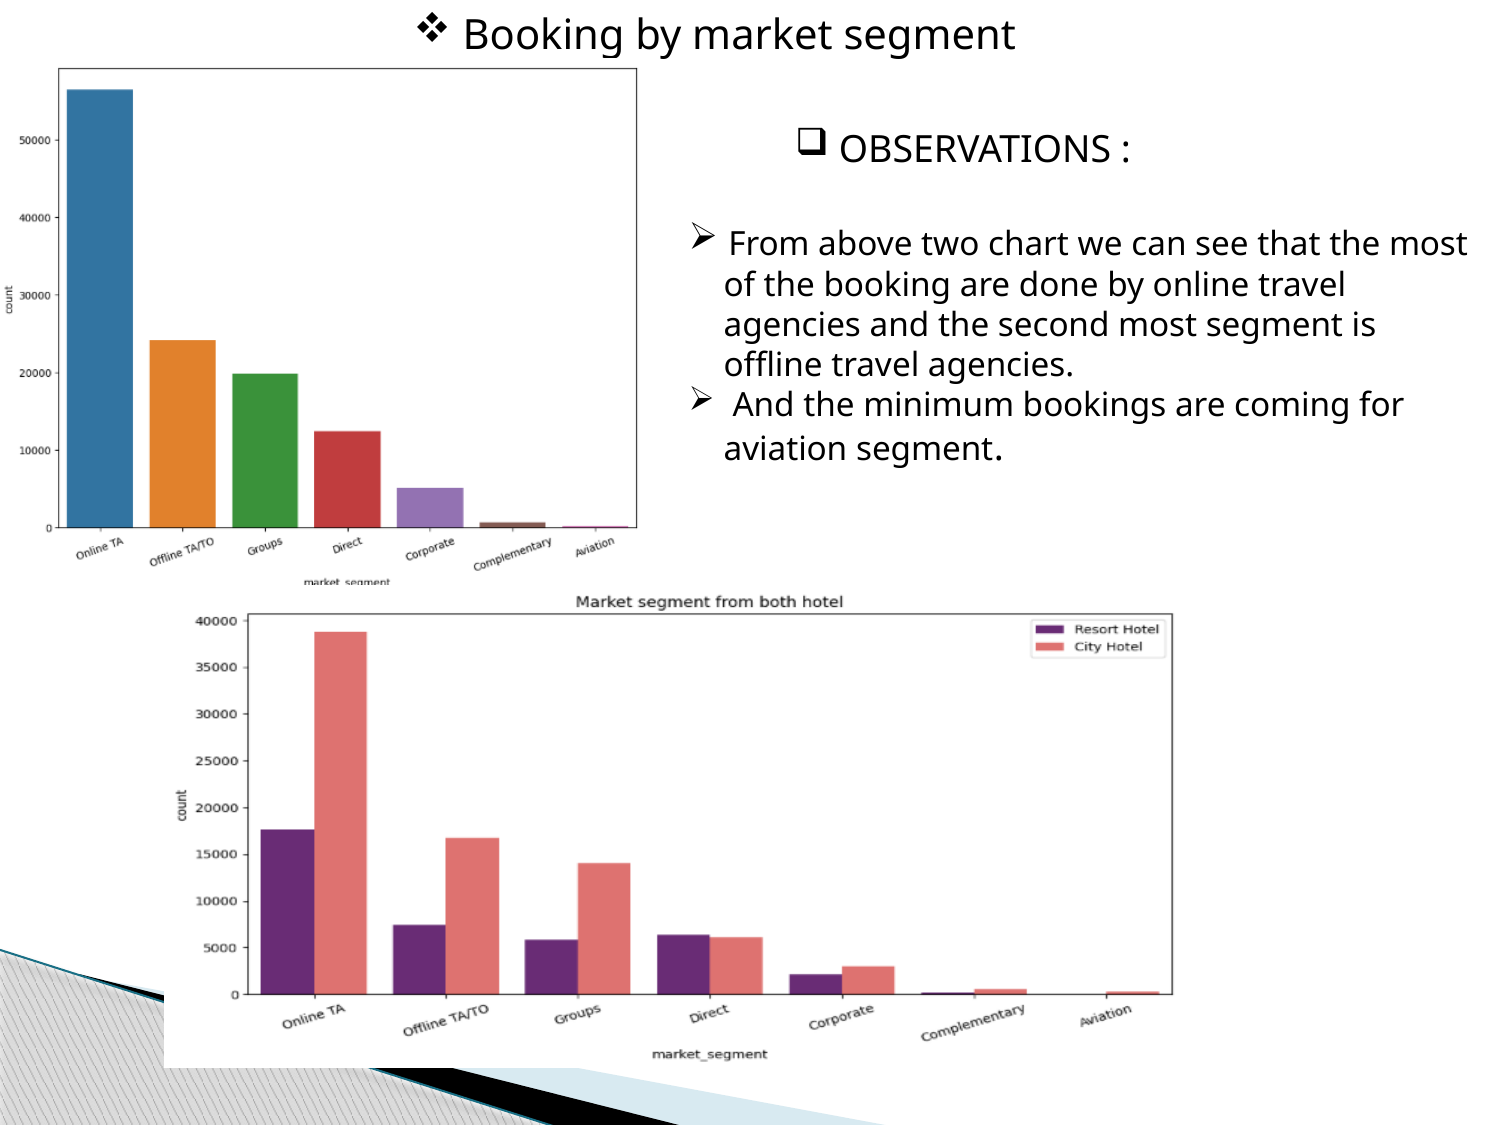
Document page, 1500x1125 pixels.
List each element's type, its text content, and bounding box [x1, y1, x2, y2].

text_box Booking by market segment [398, 0, 1042, 65]
text_box OBSERVATIONS : [780, 117, 1146, 177]
picture [0, 58, 1200, 1068]
text_box From above two chart we can see that the most of the booking are done by online travel agencies and the second most segment is offline travel agencies. And the minimum bookings are coming for aviation segment. [673, 210, 1485, 476]
